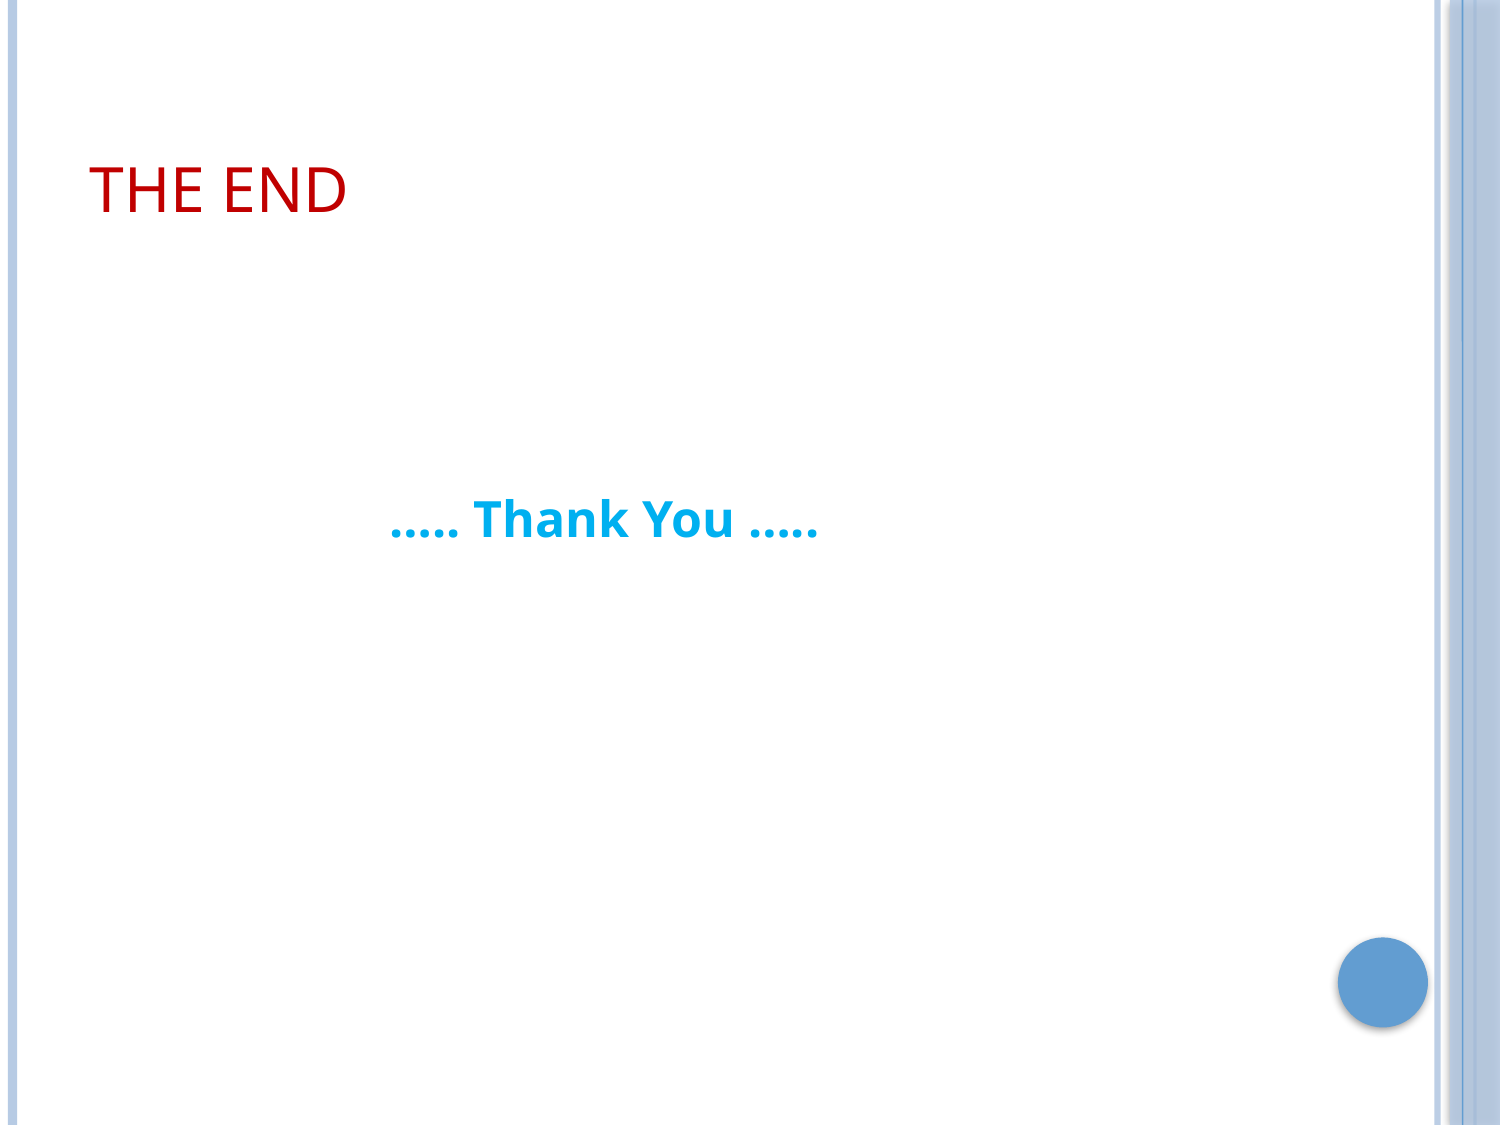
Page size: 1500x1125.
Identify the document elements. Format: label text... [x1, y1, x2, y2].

title The End [75, 45, 1300, 233]
list ….. Thank You ….. [75, 262, 1300, 1062]
